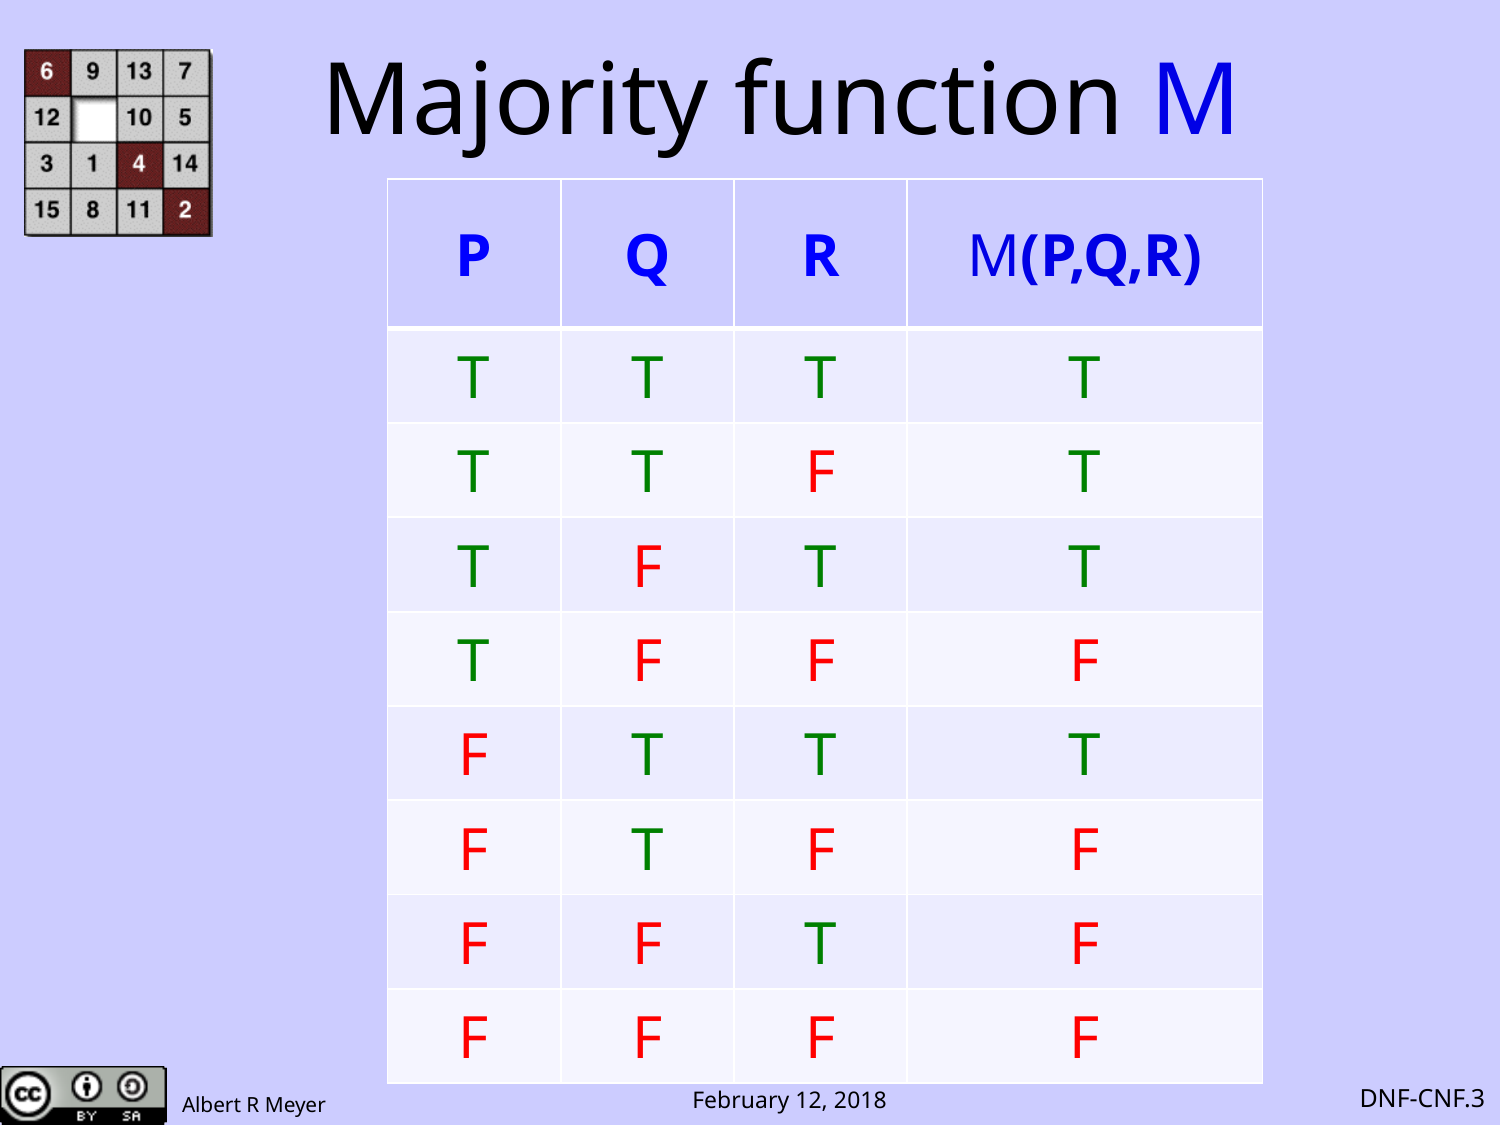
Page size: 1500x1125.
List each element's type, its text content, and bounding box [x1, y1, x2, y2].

table_cell F [388, 801, 560, 894]
table_cell F [388, 990, 560, 1082]
table_header P [388, 180, 560, 326]
table_cell T [908, 331, 1262, 422]
table_cell F [388, 707, 560, 799]
table_cell F [562, 990, 733, 1082]
picture [24, 49, 213, 237]
table_cell T [562, 801, 733, 894]
table_cell F [735, 424, 906, 516]
table_cell F [735, 613, 906, 705]
table_cell F [562, 895, 733, 988]
table_cell F [735, 801, 906, 894]
text_box Majority function M [307, 27, 1257, 162]
table_cell T [388, 613, 560, 705]
table_header R [735, 180, 906, 326]
table_cell F [562, 613, 733, 705]
table_cell T [908, 518, 1262, 611]
table_cell T [388, 424, 560, 516]
table_cell T [388, 518, 560, 611]
table_cell T [562, 707, 733, 799]
table_cell F [388, 895, 560, 988]
table_cell T [908, 424, 1262, 516]
table_cell T [735, 518, 906, 611]
picture [0, 1066, 167, 1125]
table_cell F [908, 801, 1262, 894]
table_cell T [735, 331, 906, 422]
table_header Q [562, 180, 733, 326]
table_cell F [908, 990, 1262, 1082]
table_cell T [735, 707, 906, 799]
table_cell T [388, 331, 560, 422]
table_cell T [562, 424, 733, 516]
table_cell F [908, 613, 1262, 705]
table_cell F [735, 990, 906, 1082]
table_cell F [908, 895, 1262, 988]
table_cell T [735, 895, 906, 988]
table_cell T [908, 707, 1262, 799]
table_cell T [562, 331, 733, 422]
slide_number DNF-CNF.3 [1332, 1074, 1500, 1121]
table_cell F [562, 518, 733, 611]
table_header M(P,Q,R) [908, 180, 1262, 326]
